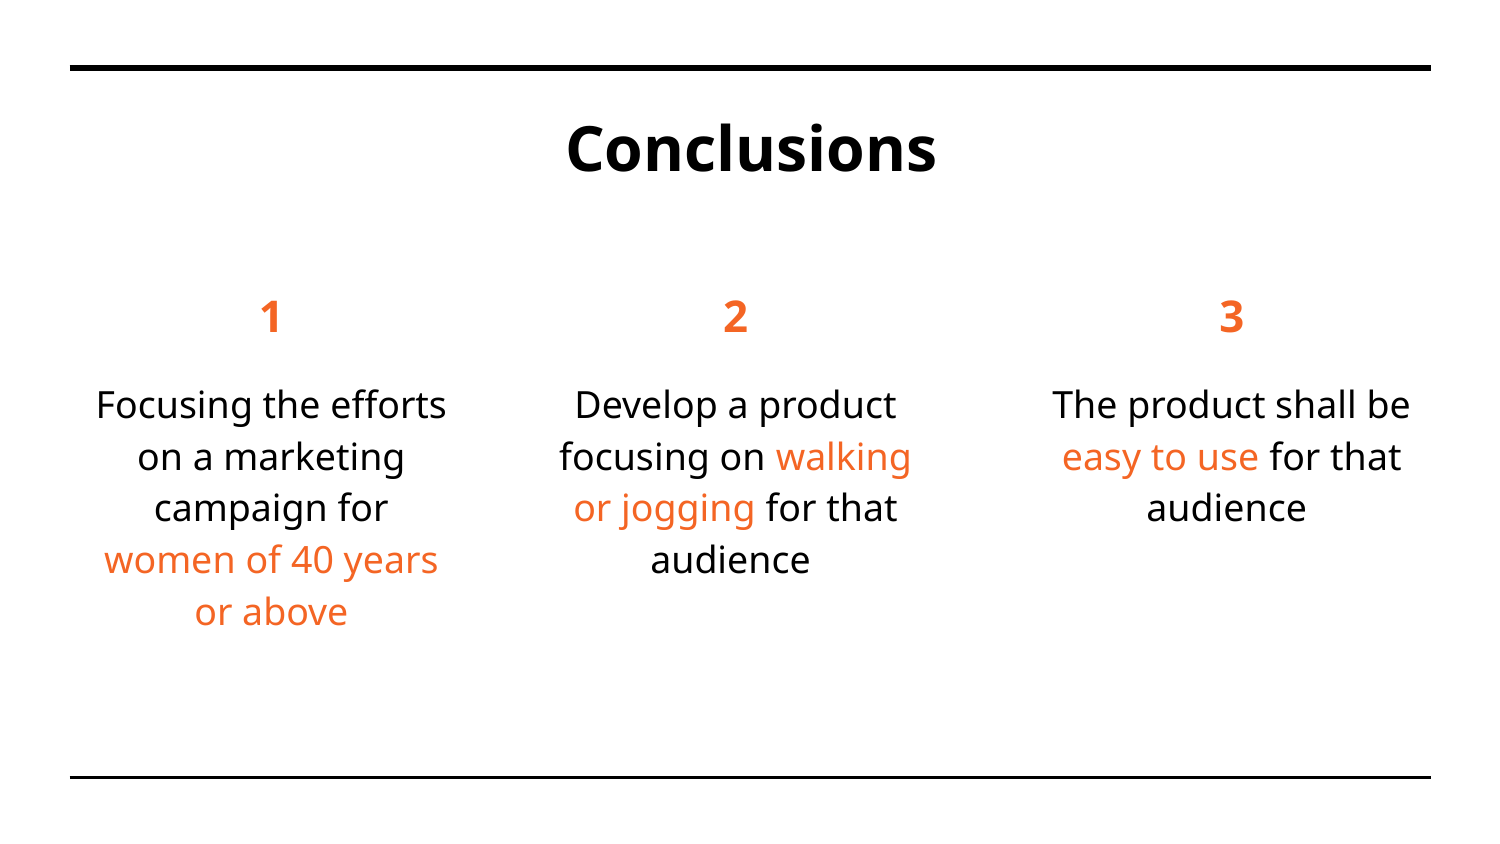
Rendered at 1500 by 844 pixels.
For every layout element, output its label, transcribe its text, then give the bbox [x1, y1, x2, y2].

title Conclusions [72, 94, 1431, 199]
list 3 The product shall be easy to use for that audience [1032, 265, 1431, 758]
list 2 Develop a product focusing on walking or jogging for that audience [536, 265, 935, 758]
list 1 Focusing the efforts on a marketing campaign for women of 40 years or above [72, 265, 471, 758]
